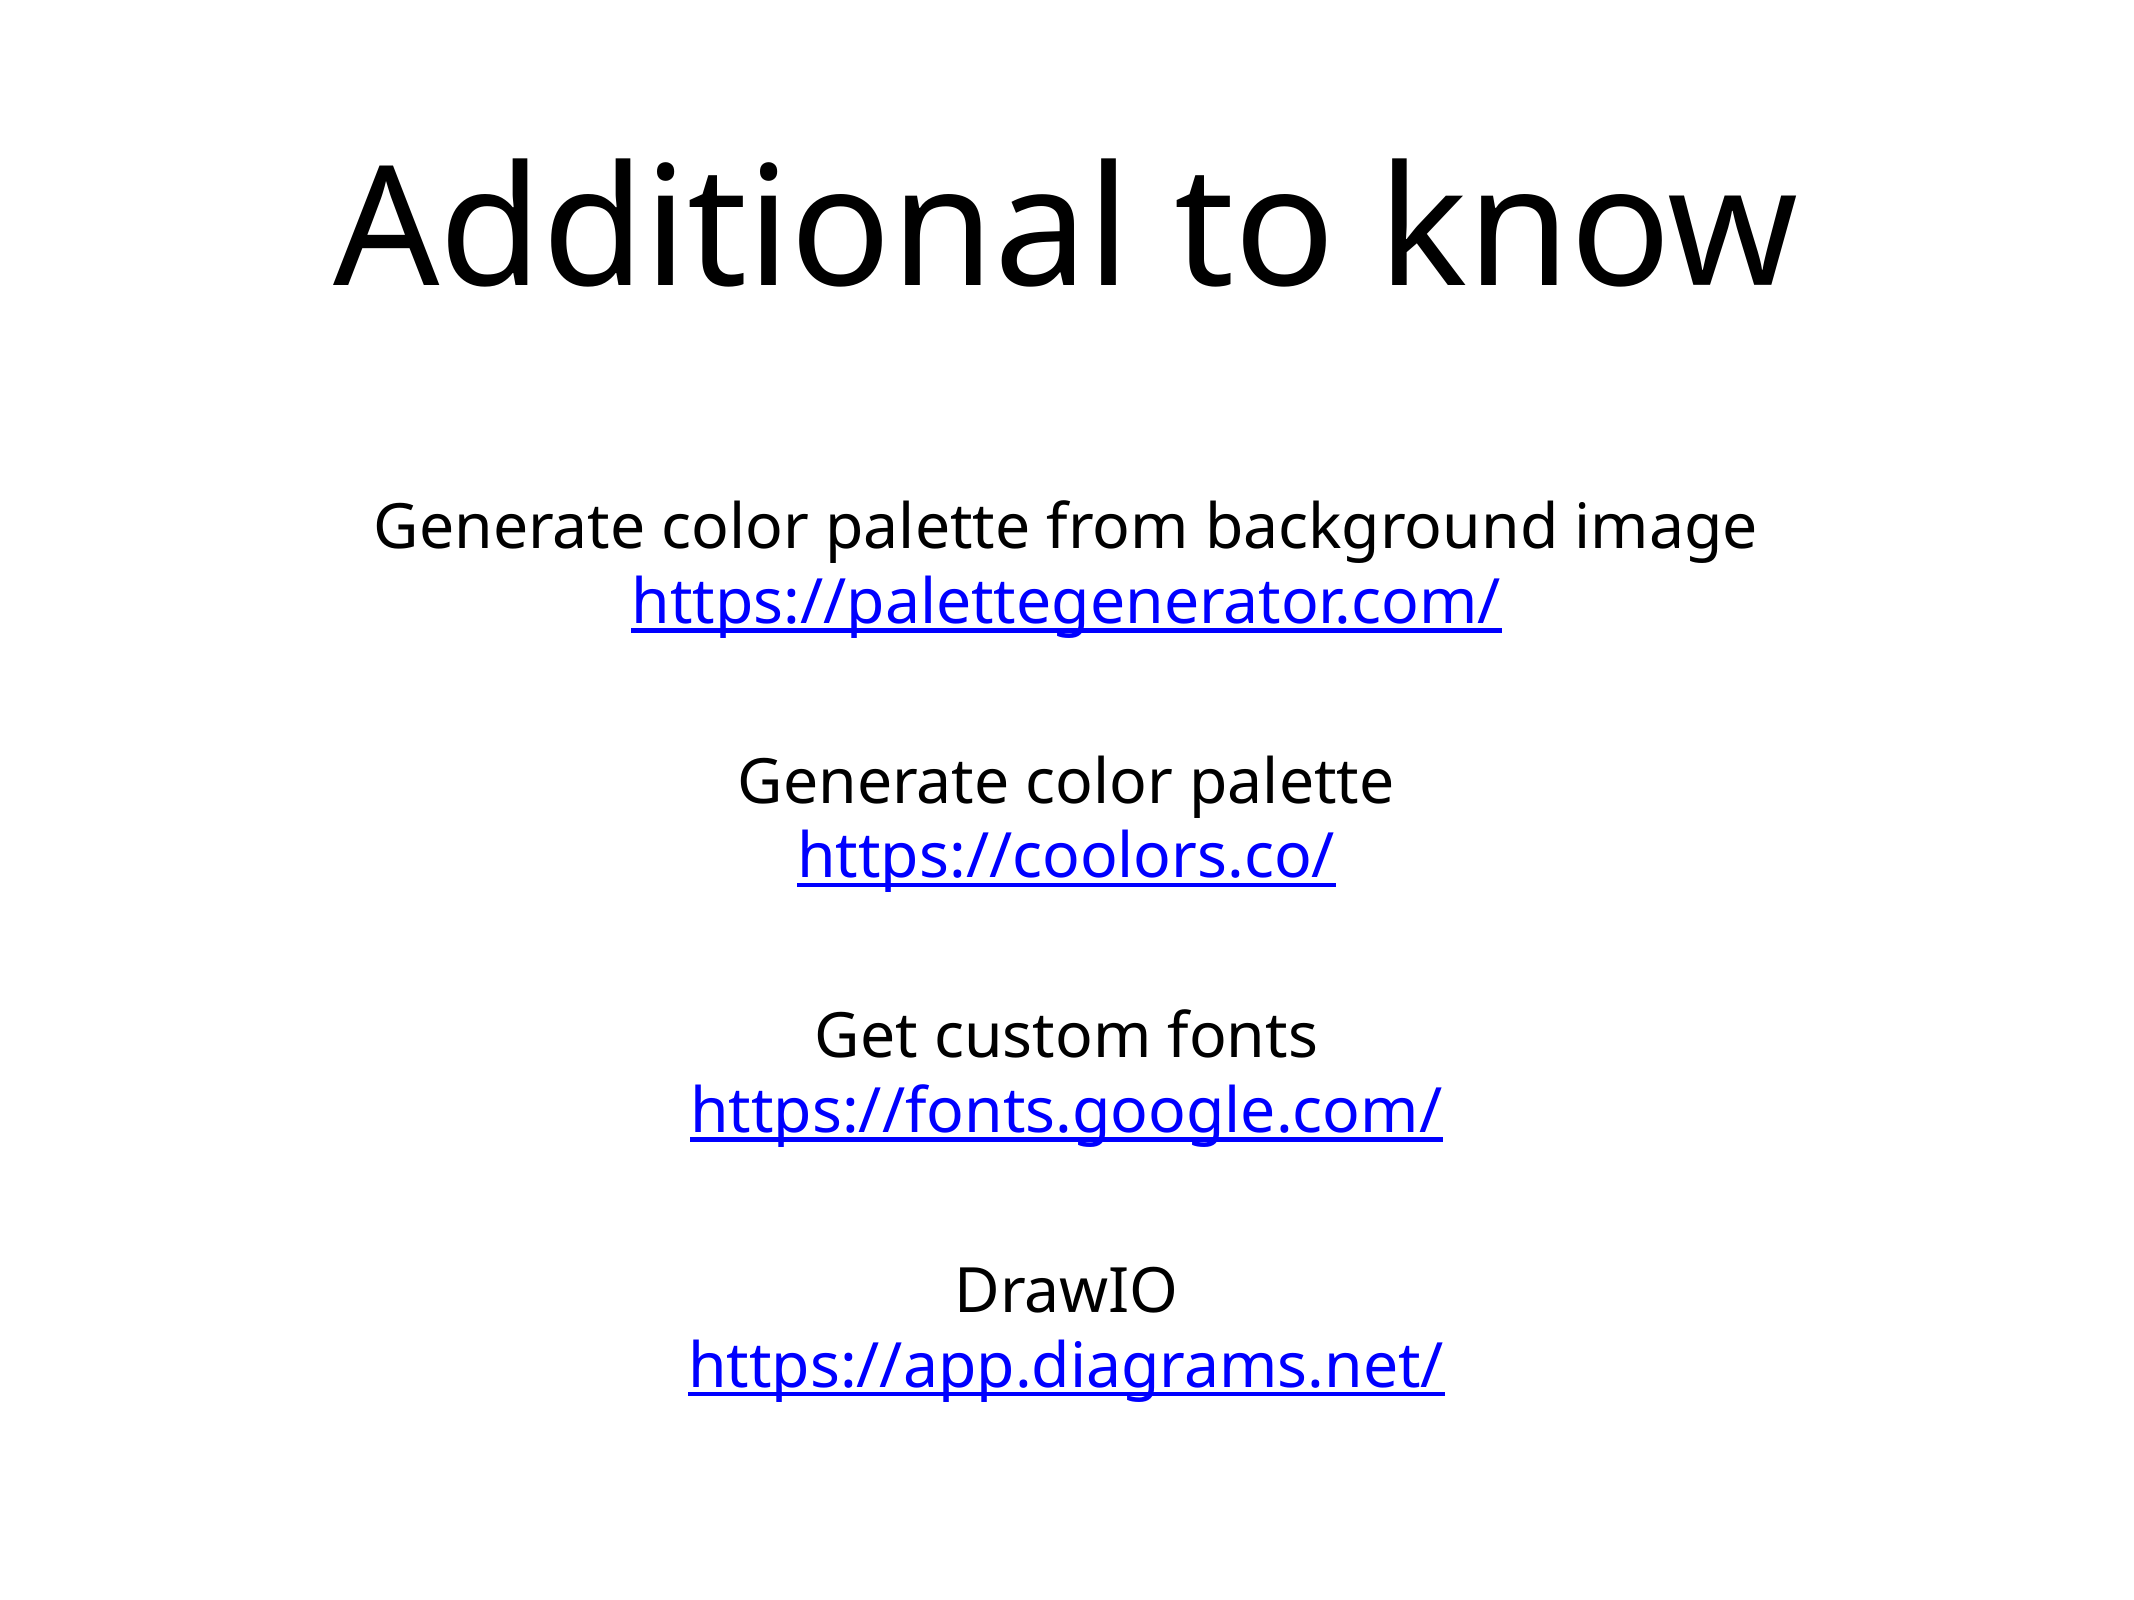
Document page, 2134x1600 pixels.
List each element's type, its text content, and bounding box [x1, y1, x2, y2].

text_box Generate color palette from background image https://palettegenerator.com/ [338, 477, 1795, 655]
text_box DrawIO https://app.diagrams.net/ [338, 1241, 1795, 1418]
text_box Generate color palette https://coolors.co/ [338, 732, 1795, 909]
title Additional to know [155, 41, 1978, 397]
text_box Get custom fonts https://fonts.google.com/ [338, 986, 1795, 1164]
